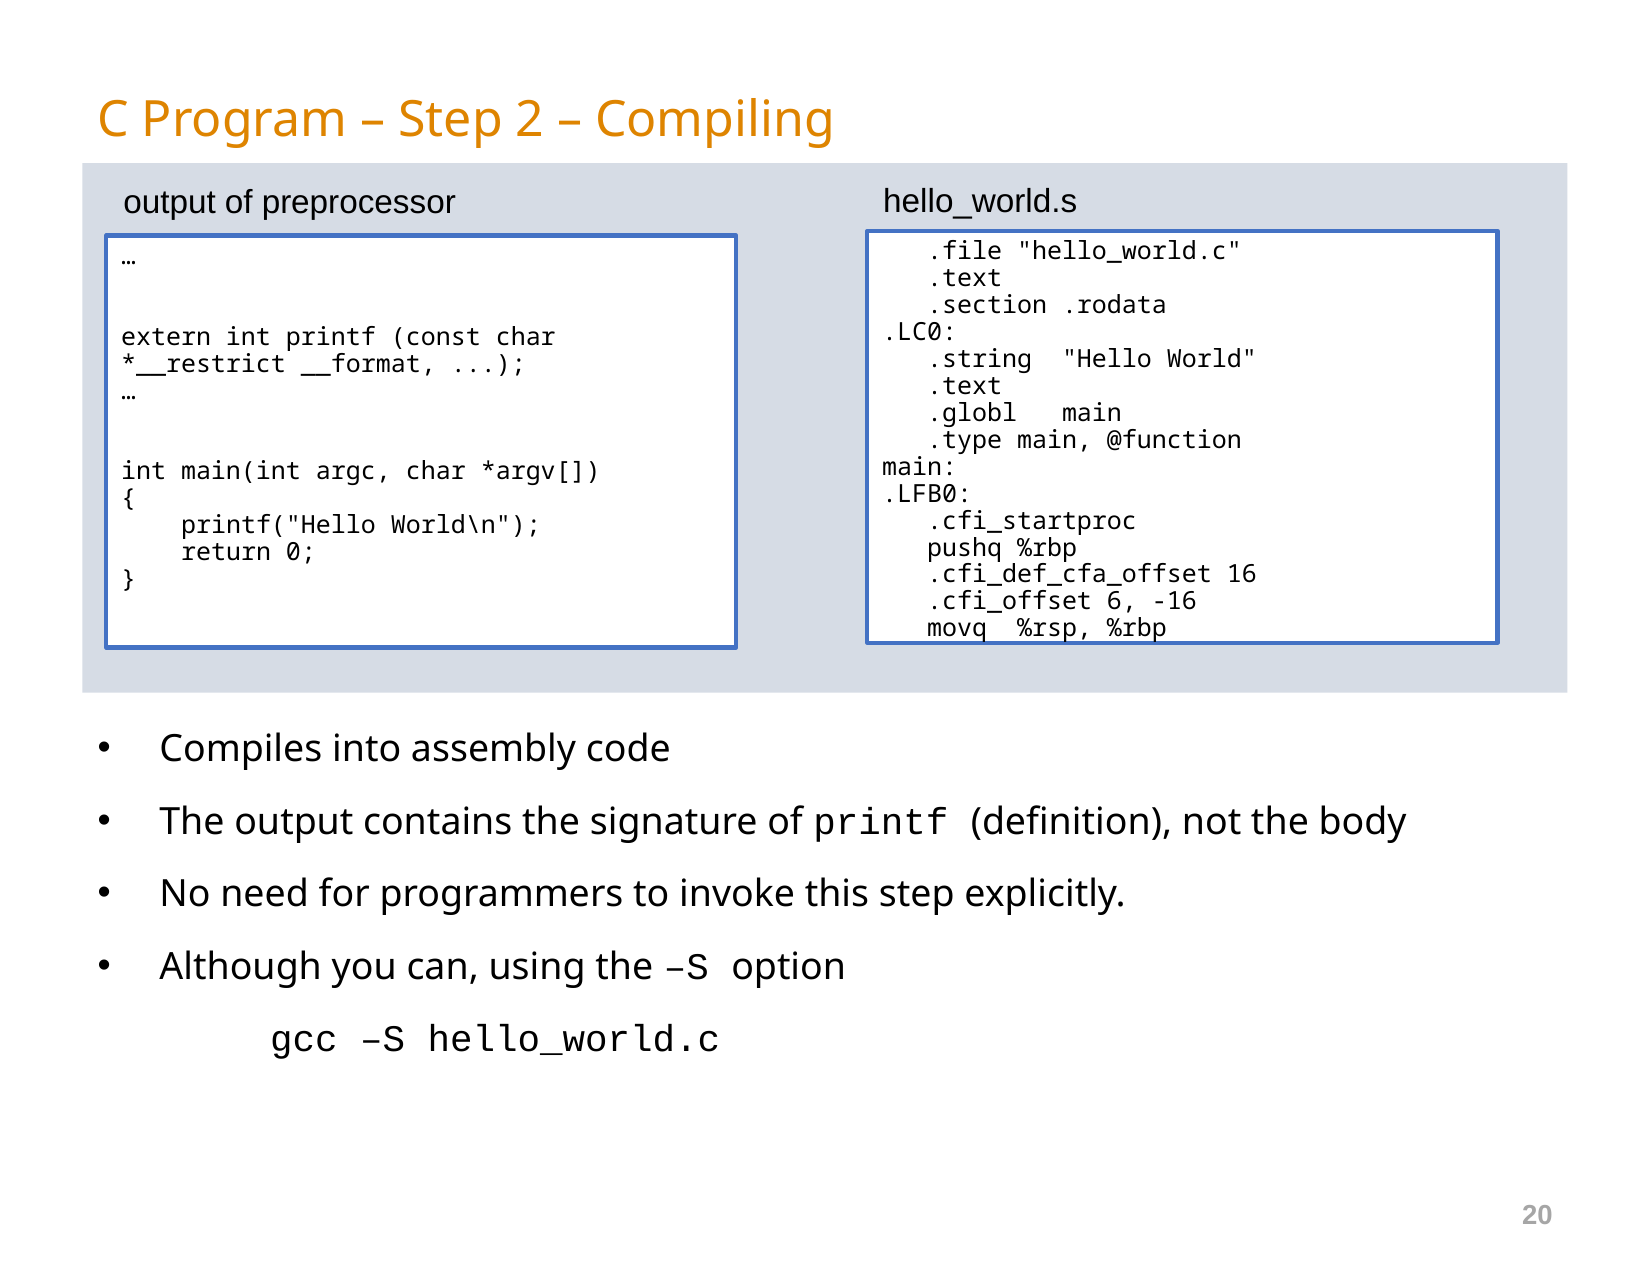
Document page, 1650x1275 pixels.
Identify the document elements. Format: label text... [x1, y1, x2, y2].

text_box .file "hello_world.c" .text .section .rodata .LC0: .string "Hello World" .text .globl main .type main, @function main: .LFB0: .cfi_startproc pushq %rbp .cfi_def_cfa_offset 16 .cfi_offset 6, -16 movq %rsp, %rbp [865, 229, 1500, 645]
title C Program – Step 2 – Compiling [82, 51, 1568, 161]
text_box … extern int printf (const char *__restrict __format, ...); … int main(int argc, char *argv[]) { printf("Hello World\n"); return 0; } [104, 233, 738, 650]
slide_number 20 [1182, 1182, 1568, 1250]
text_box output of preprocessor [108, 177, 472, 229]
list Compiles into assembly code The output contains the signature of printf (definition), not the body No need for programmers to invoke this step explicitly. Although you can, using the –S option gcc –S hello_world.c [82, 716, 1568, 1182]
text_box hello_world.s [868, 175, 1093, 227]
text_box [80, 161, 1569, 695]
